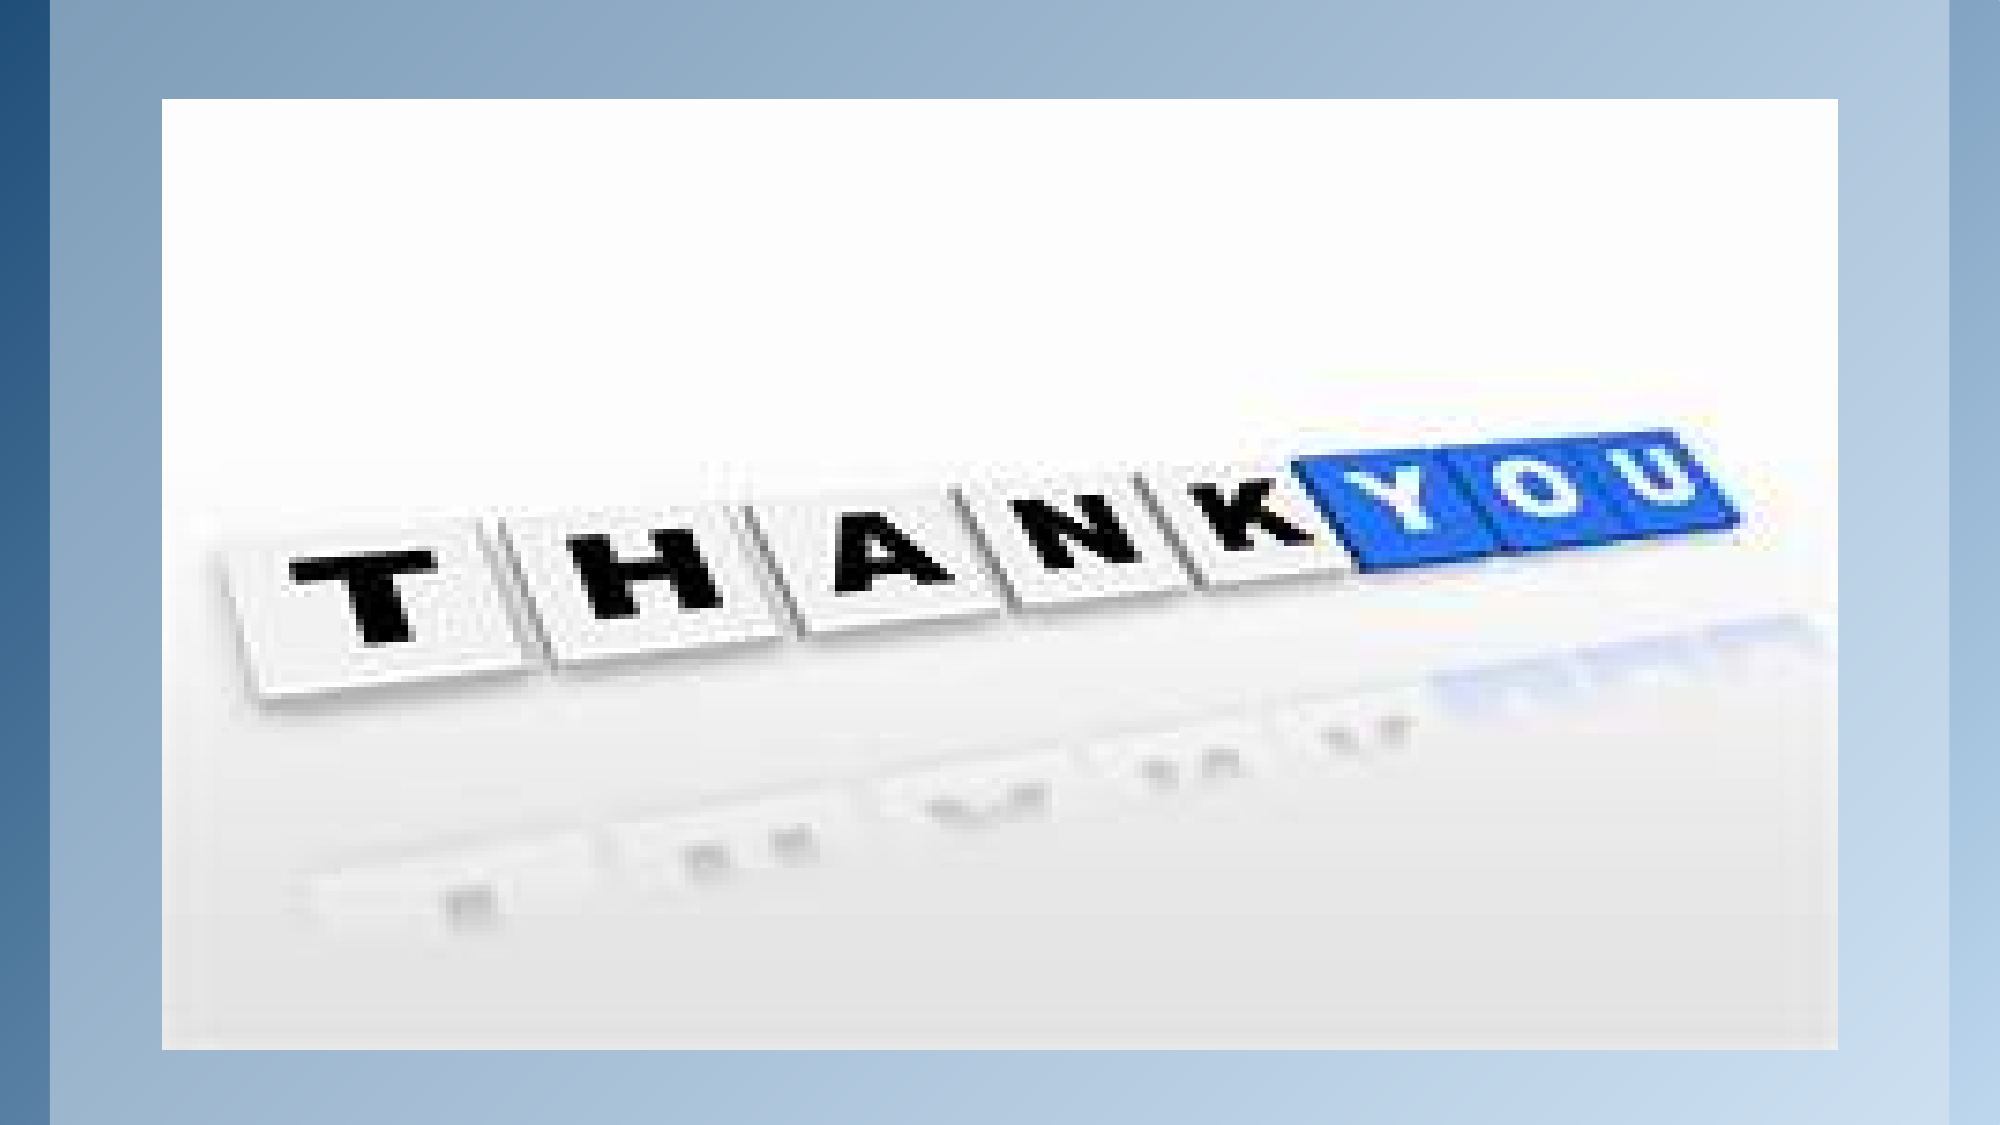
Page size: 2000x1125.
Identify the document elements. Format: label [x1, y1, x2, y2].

picture [162, 99, 1838, 1050]
